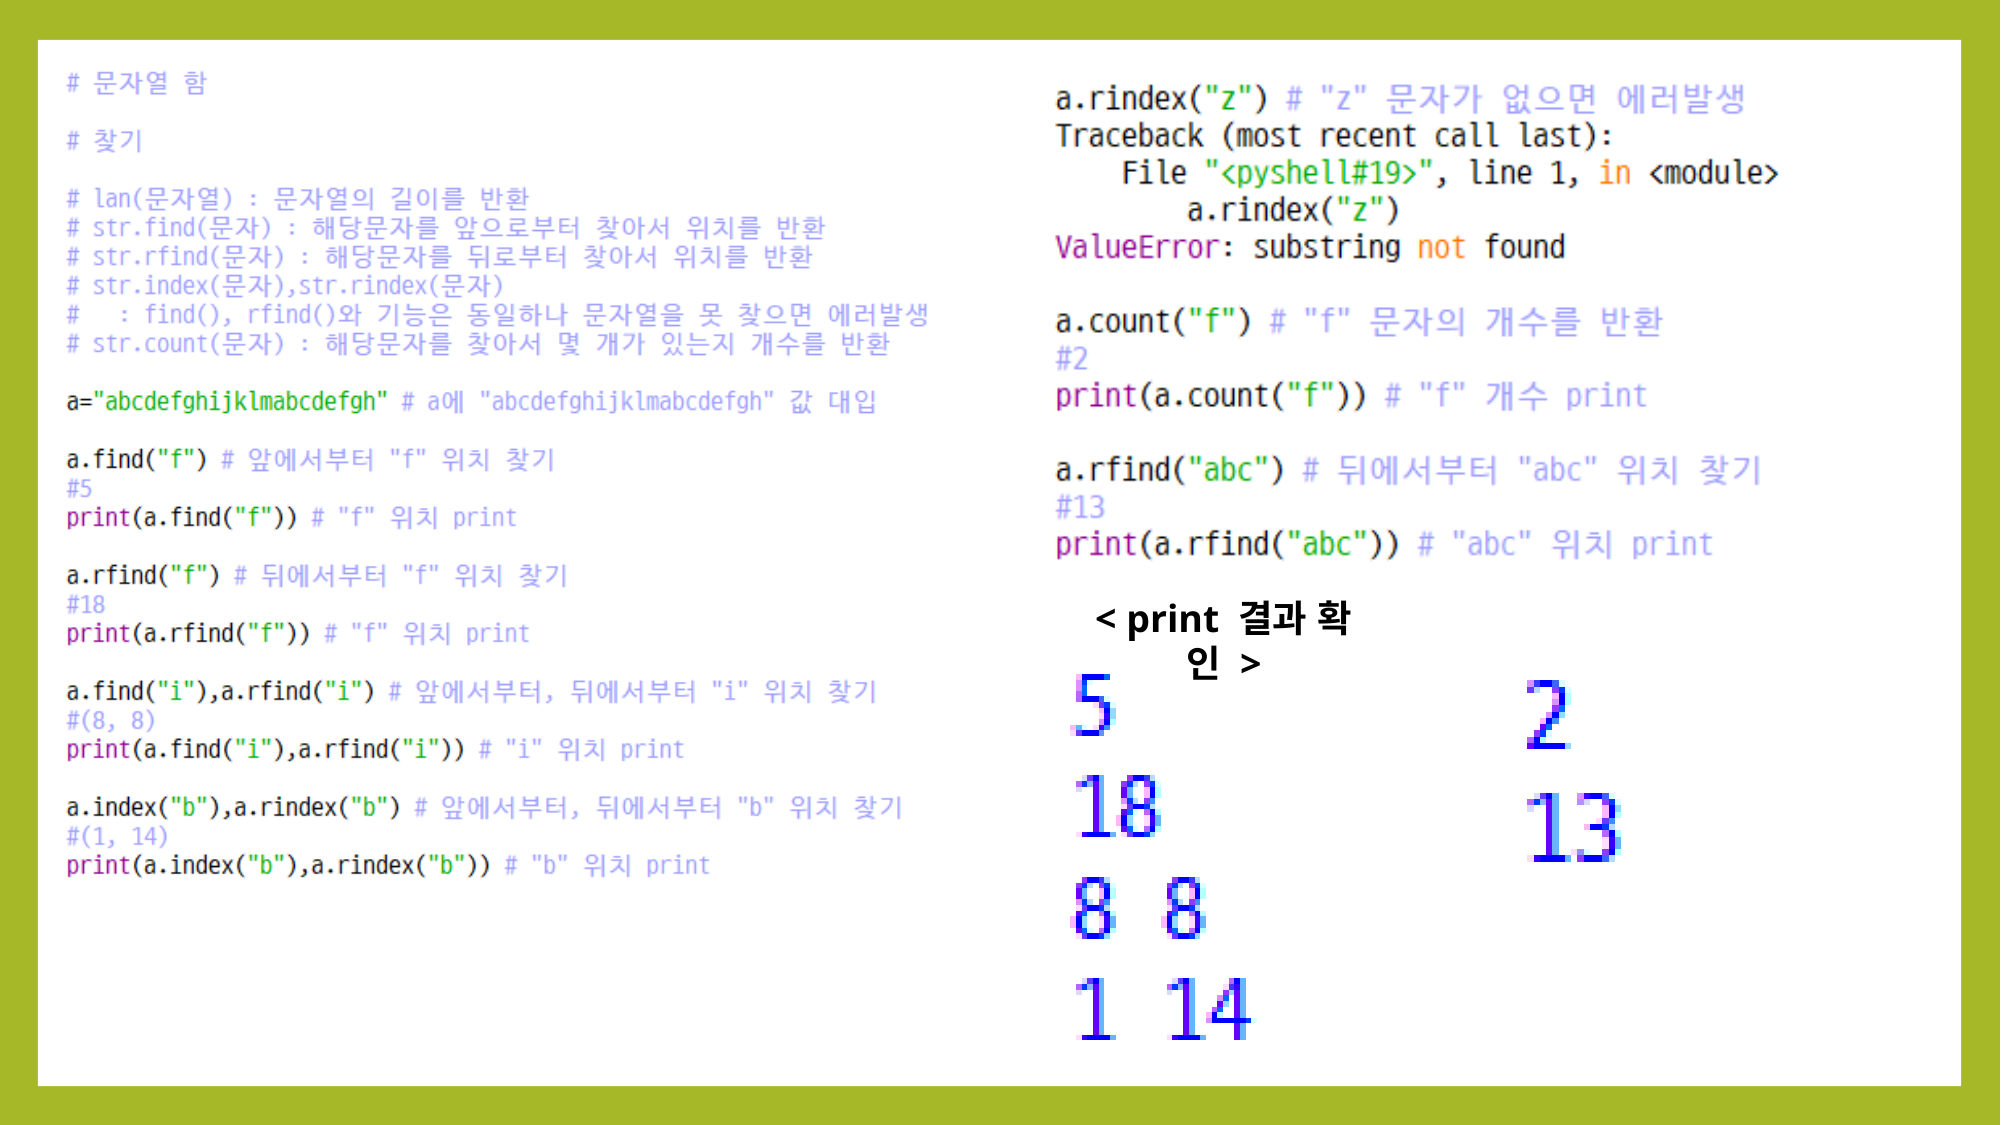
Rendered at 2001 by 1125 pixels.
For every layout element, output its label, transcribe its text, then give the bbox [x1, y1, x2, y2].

picture [1054, 617, 1297, 1086]
picture [1509, 631, 1653, 887]
text_box < print 결과 확인 > [1054, 587, 1394, 693]
picture [1054, 75, 1808, 570]
picture [61, 68, 946, 887]
